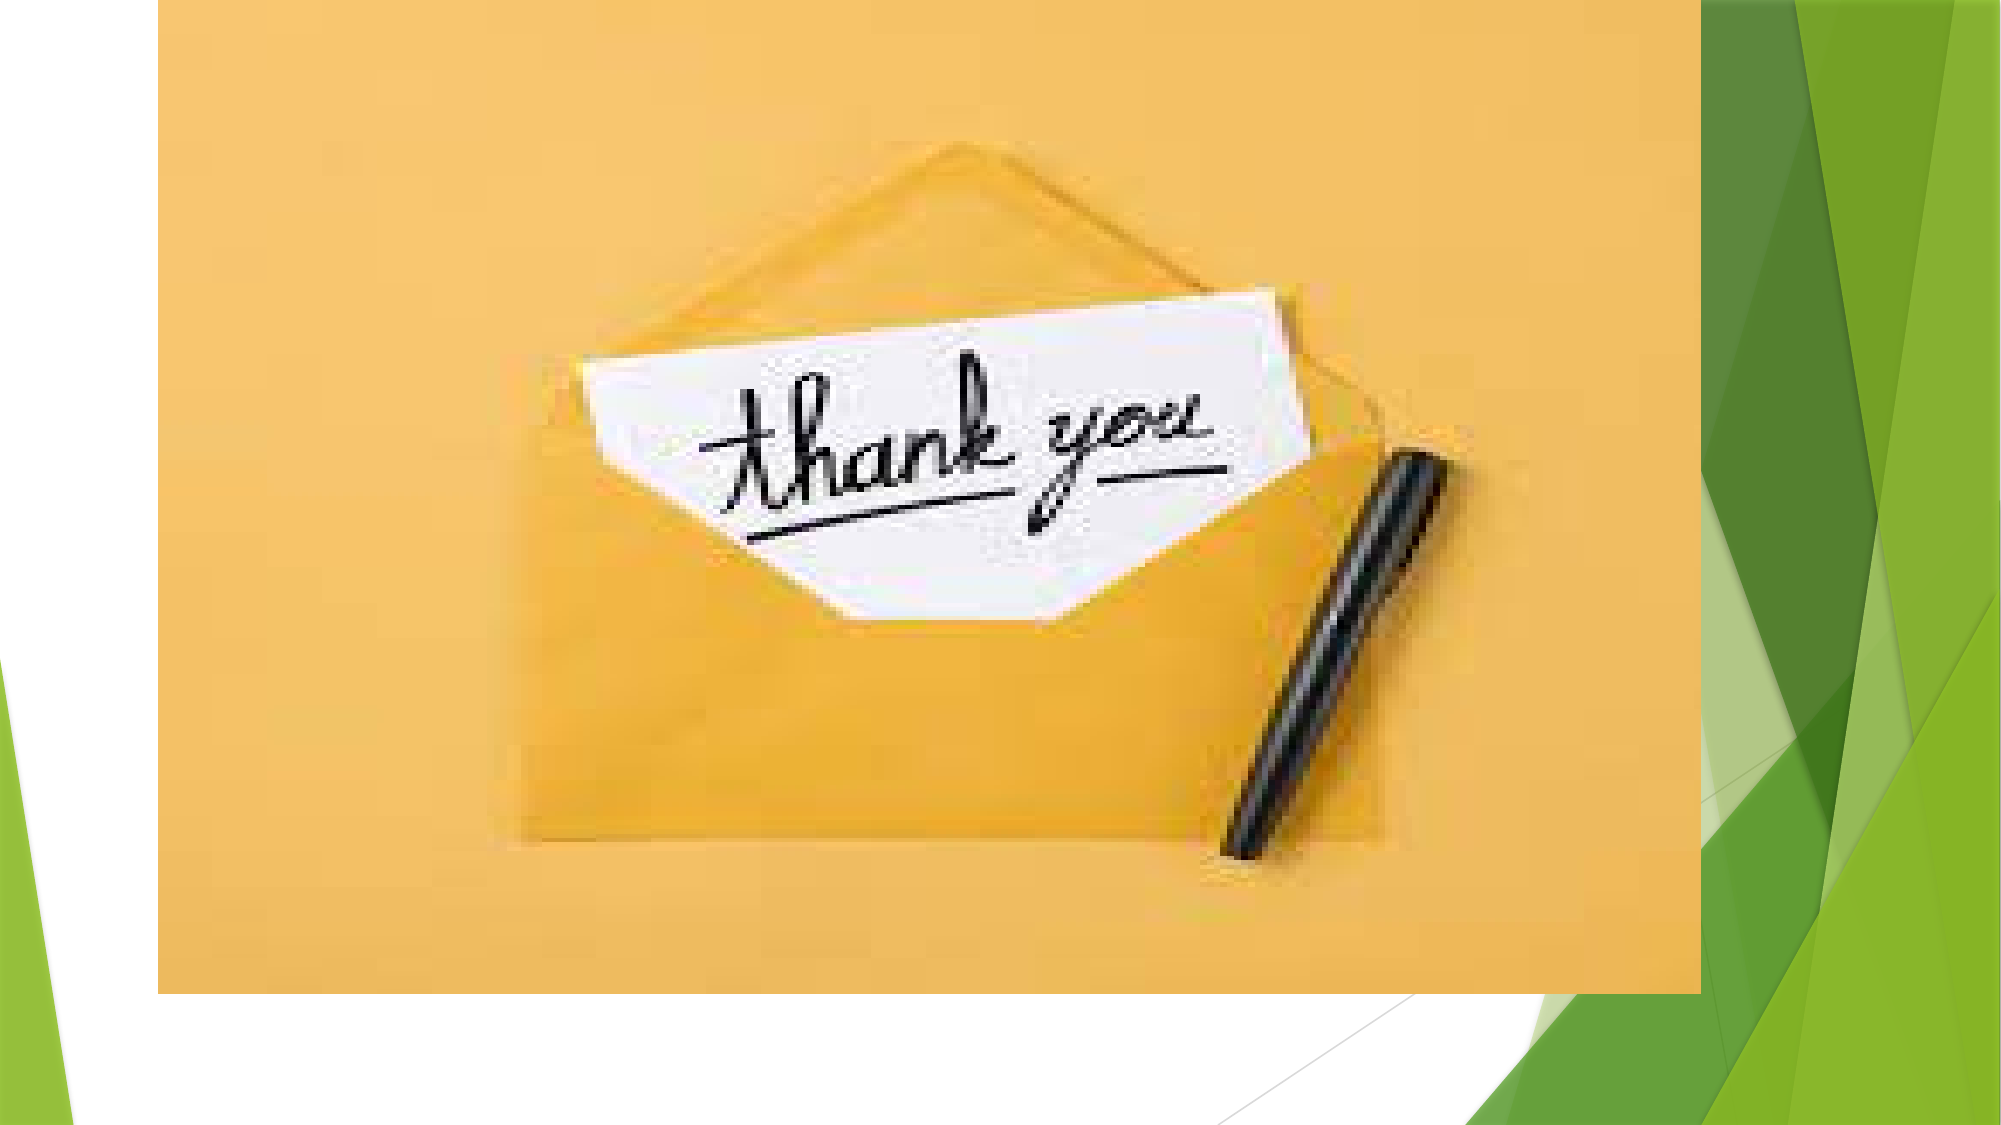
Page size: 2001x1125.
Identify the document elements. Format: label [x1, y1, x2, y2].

picture [158, 0, 1702, 994]
